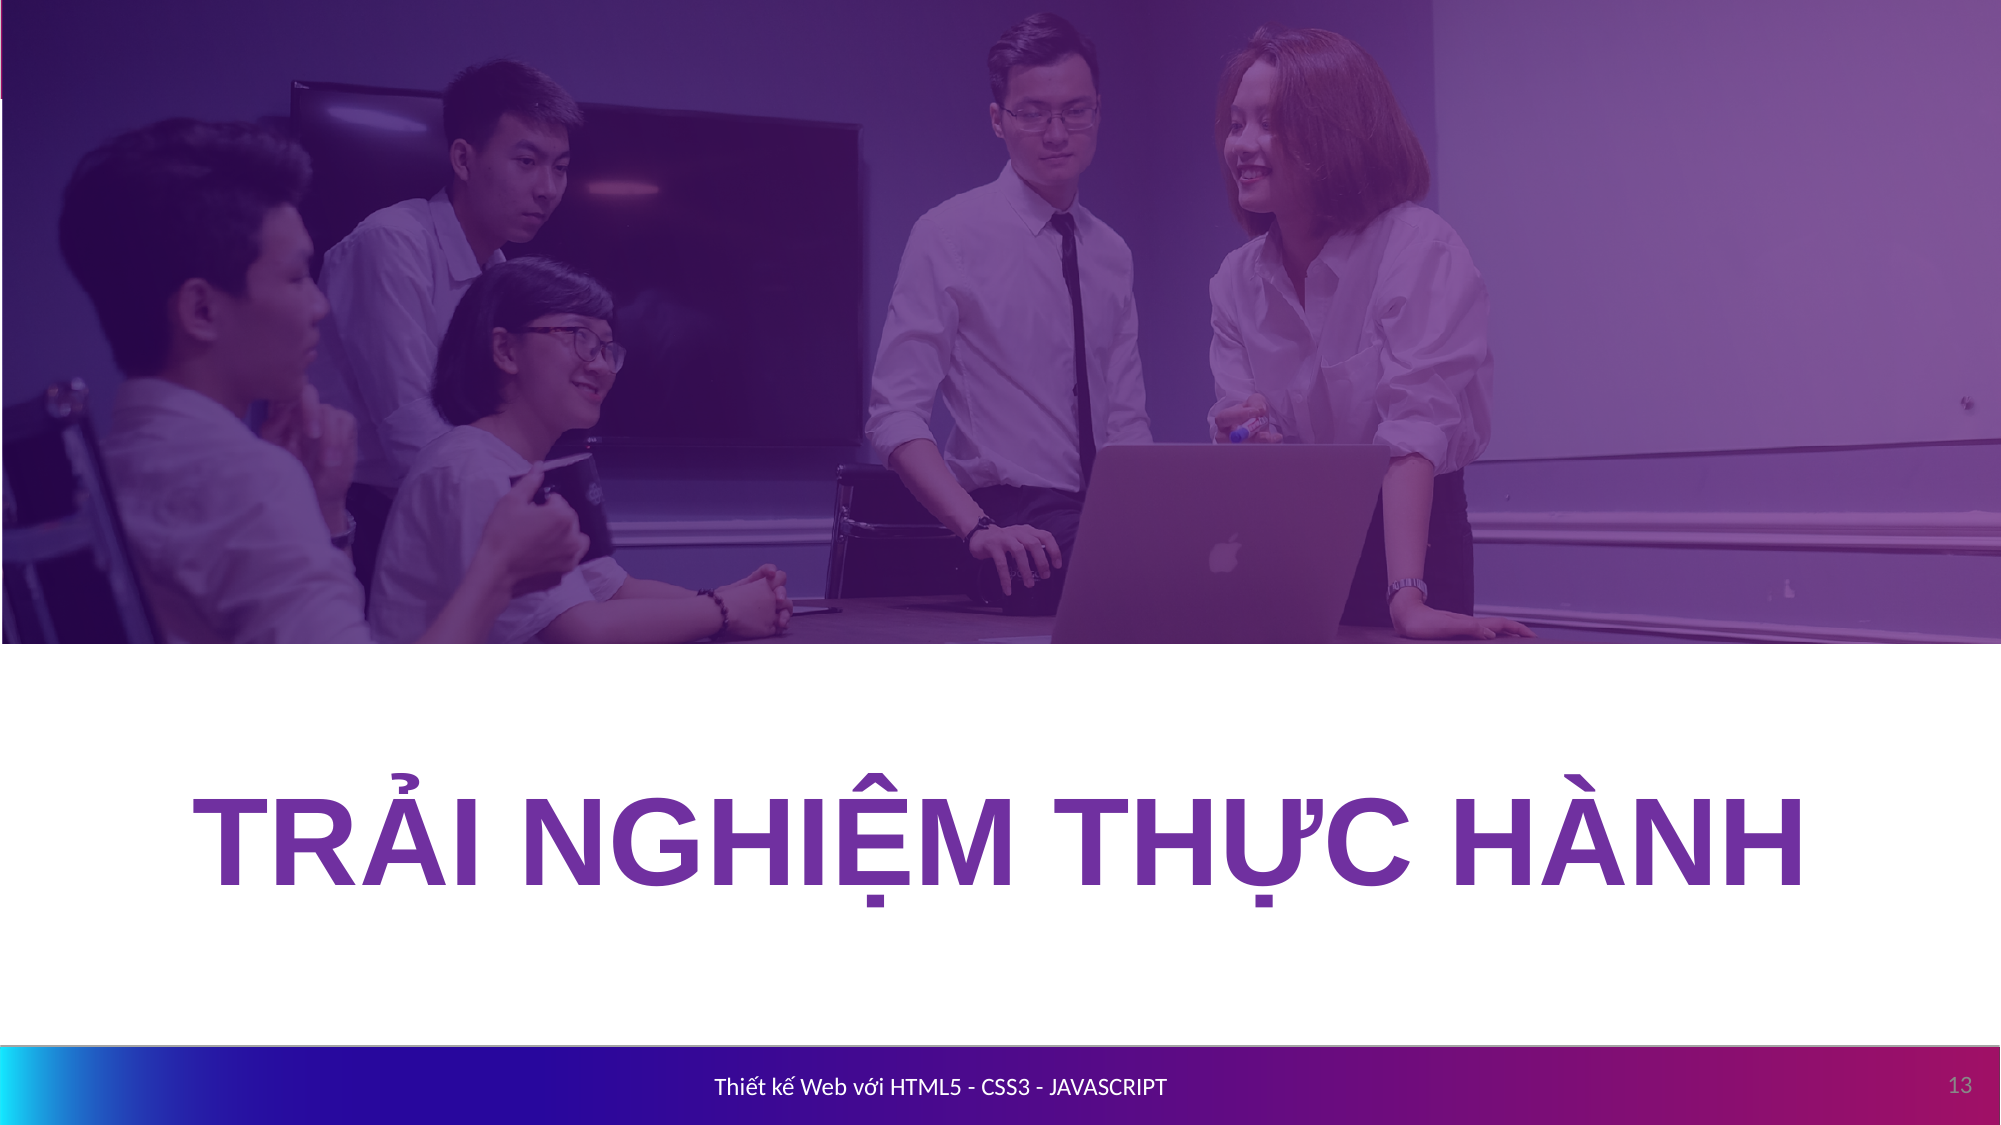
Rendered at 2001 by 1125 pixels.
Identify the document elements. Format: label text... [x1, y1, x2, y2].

picture [0, 1045, 2000, 1125]
picture [0, 0, 2001, 644]
text_box TRẢI NGHIỆM THỰC HÀNH [67, 678, 1936, 918]
